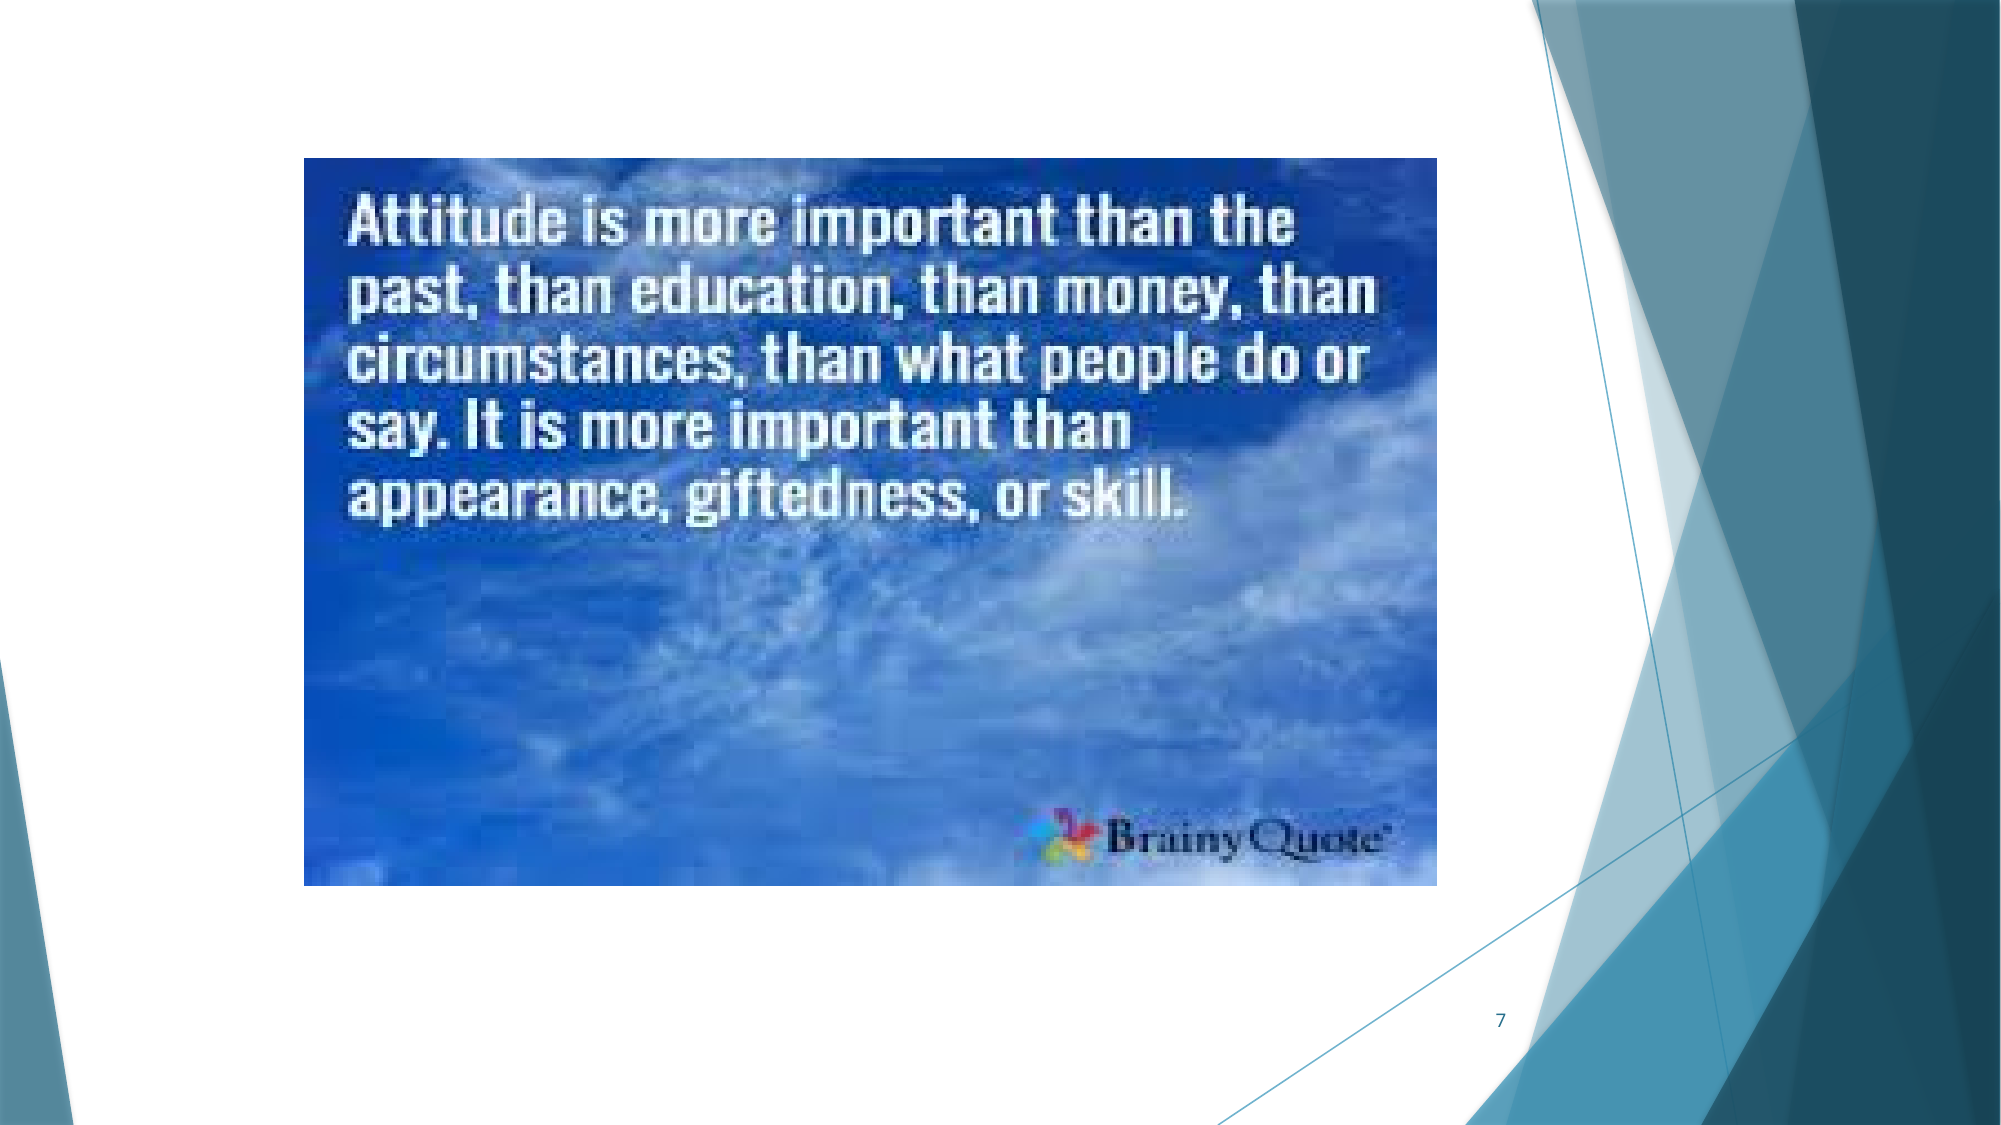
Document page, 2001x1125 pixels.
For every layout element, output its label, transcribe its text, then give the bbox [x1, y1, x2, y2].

slide_number 7 [1409, 991, 1522, 1051]
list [303, 157, 1437, 886]
